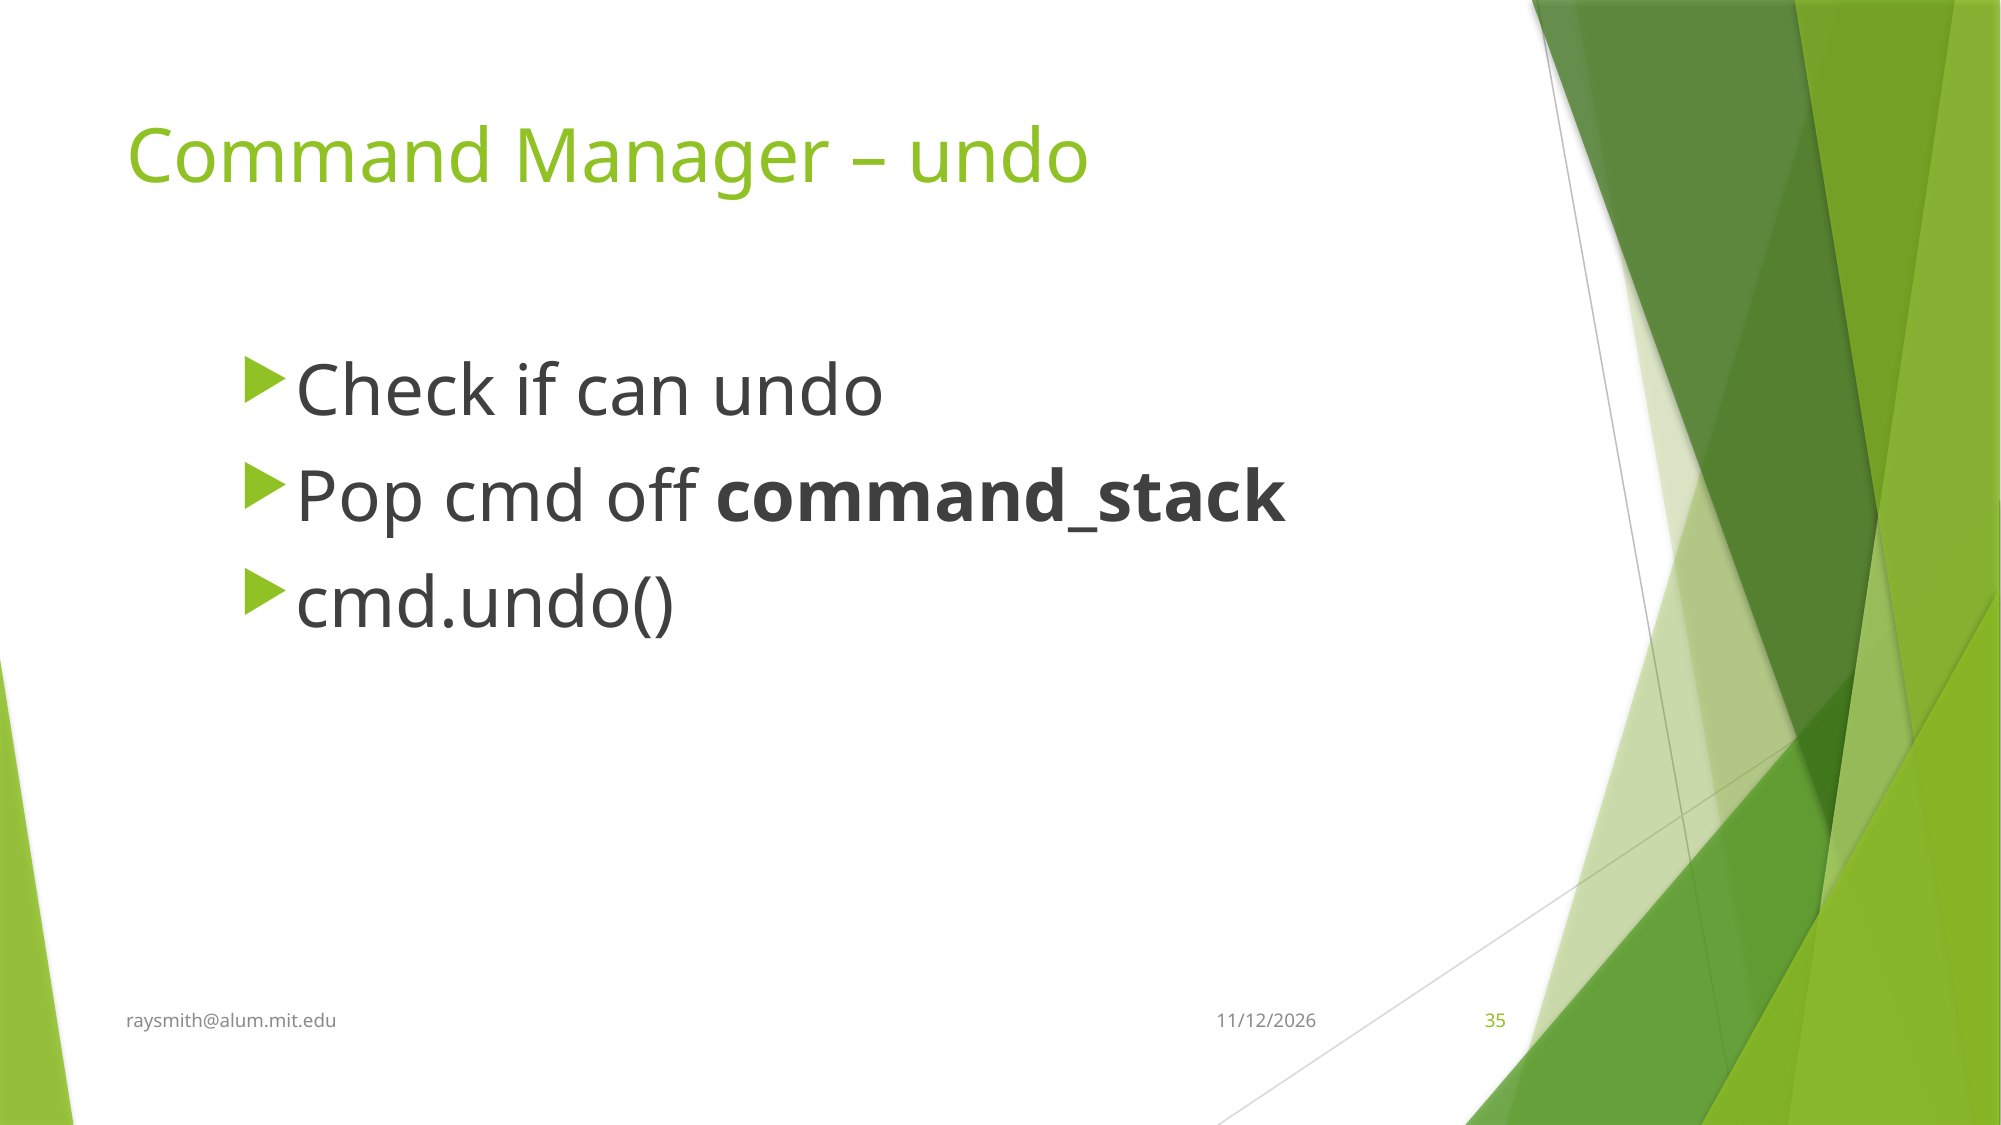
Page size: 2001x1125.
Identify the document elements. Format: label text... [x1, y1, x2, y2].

list Check if can undo Pop cmd off command_stack cmd.undo() [224, 337, 1635, 992]
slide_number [1181, 991, 1332, 1051]
title Command Manager – undo [111, 99, 1522, 317]
slide_number 35 [1409, 991, 1522, 1051]
footer raysmith@alum.mit.edu [111, 991, 1145, 1051]
